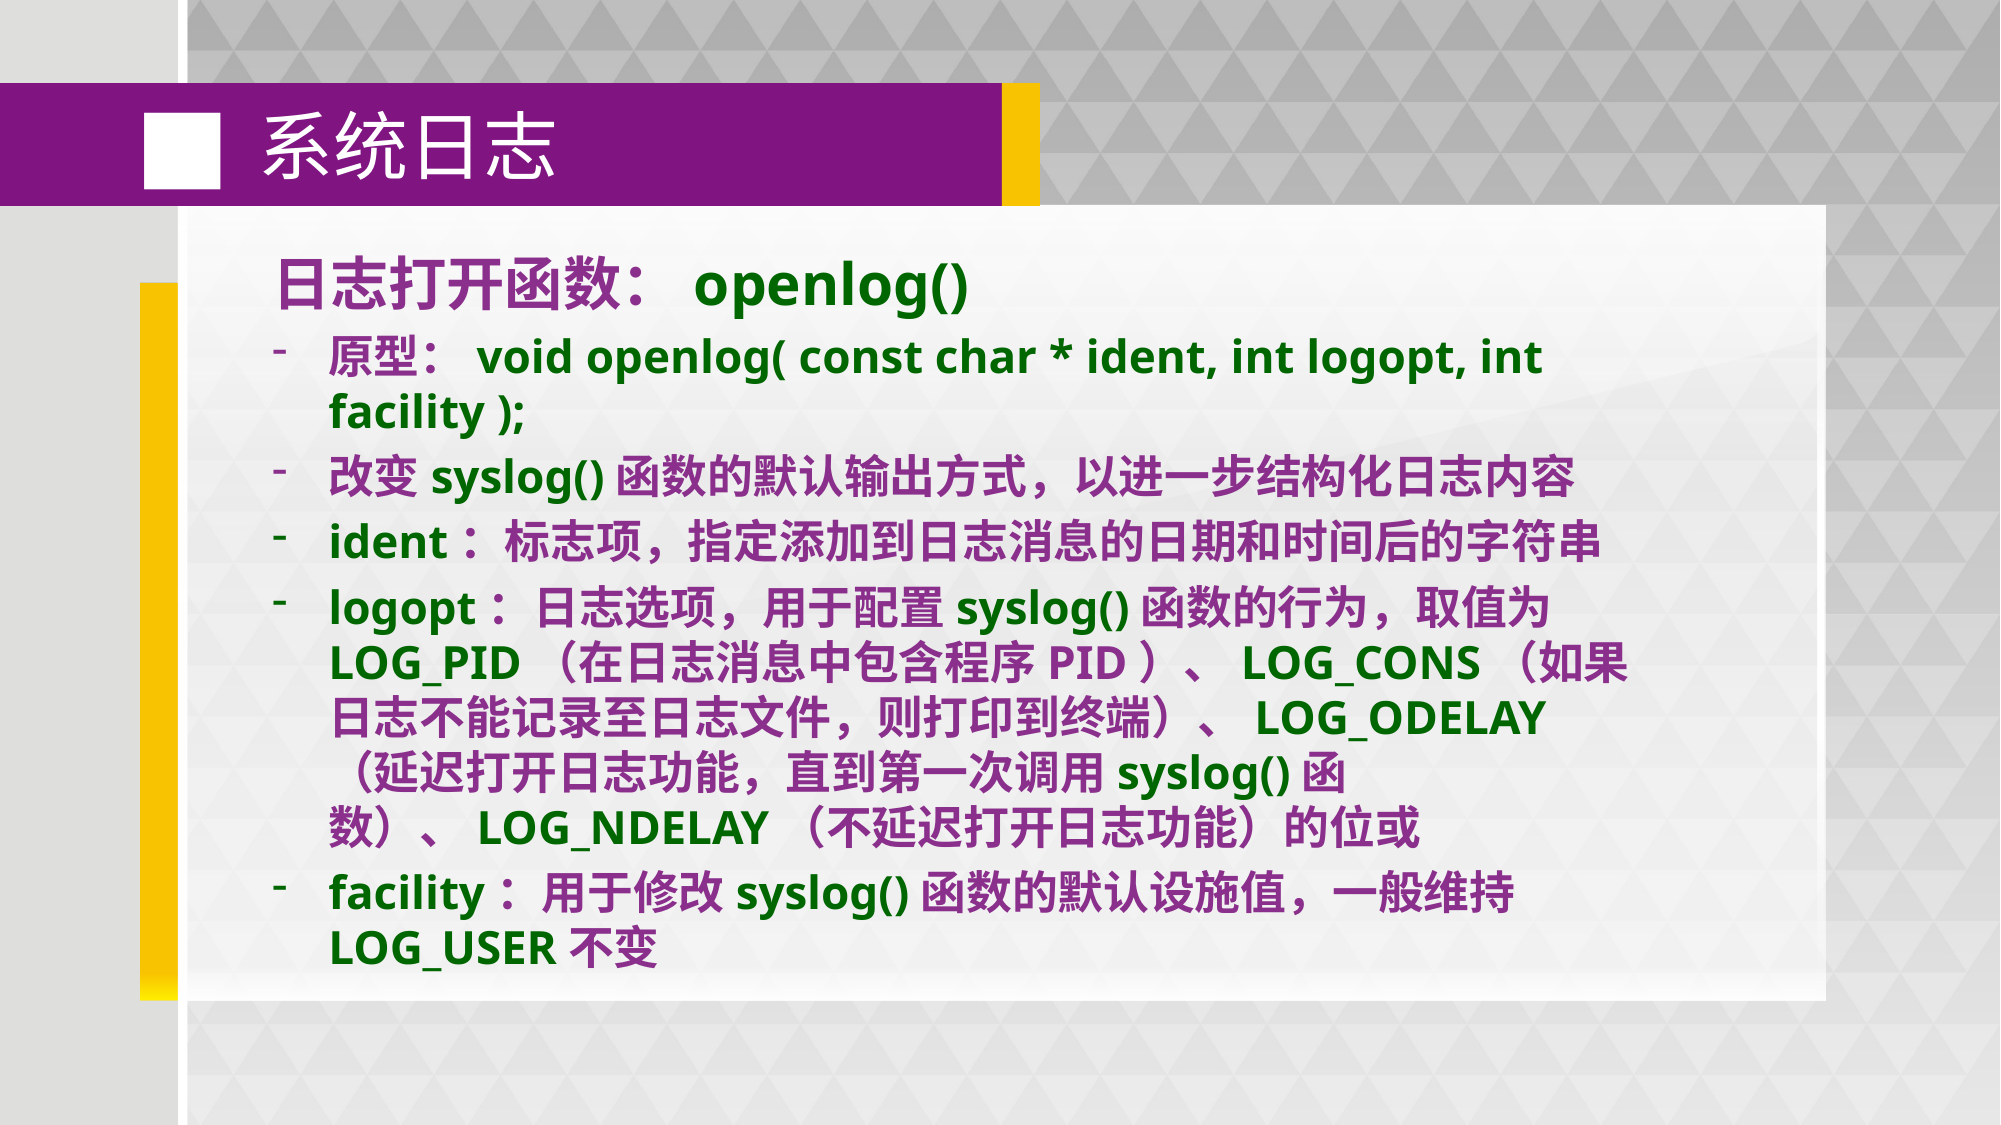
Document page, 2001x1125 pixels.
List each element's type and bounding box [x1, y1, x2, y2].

text_box [120, 69, 576, 206]
picture [0, 0, 2000, 1125]
